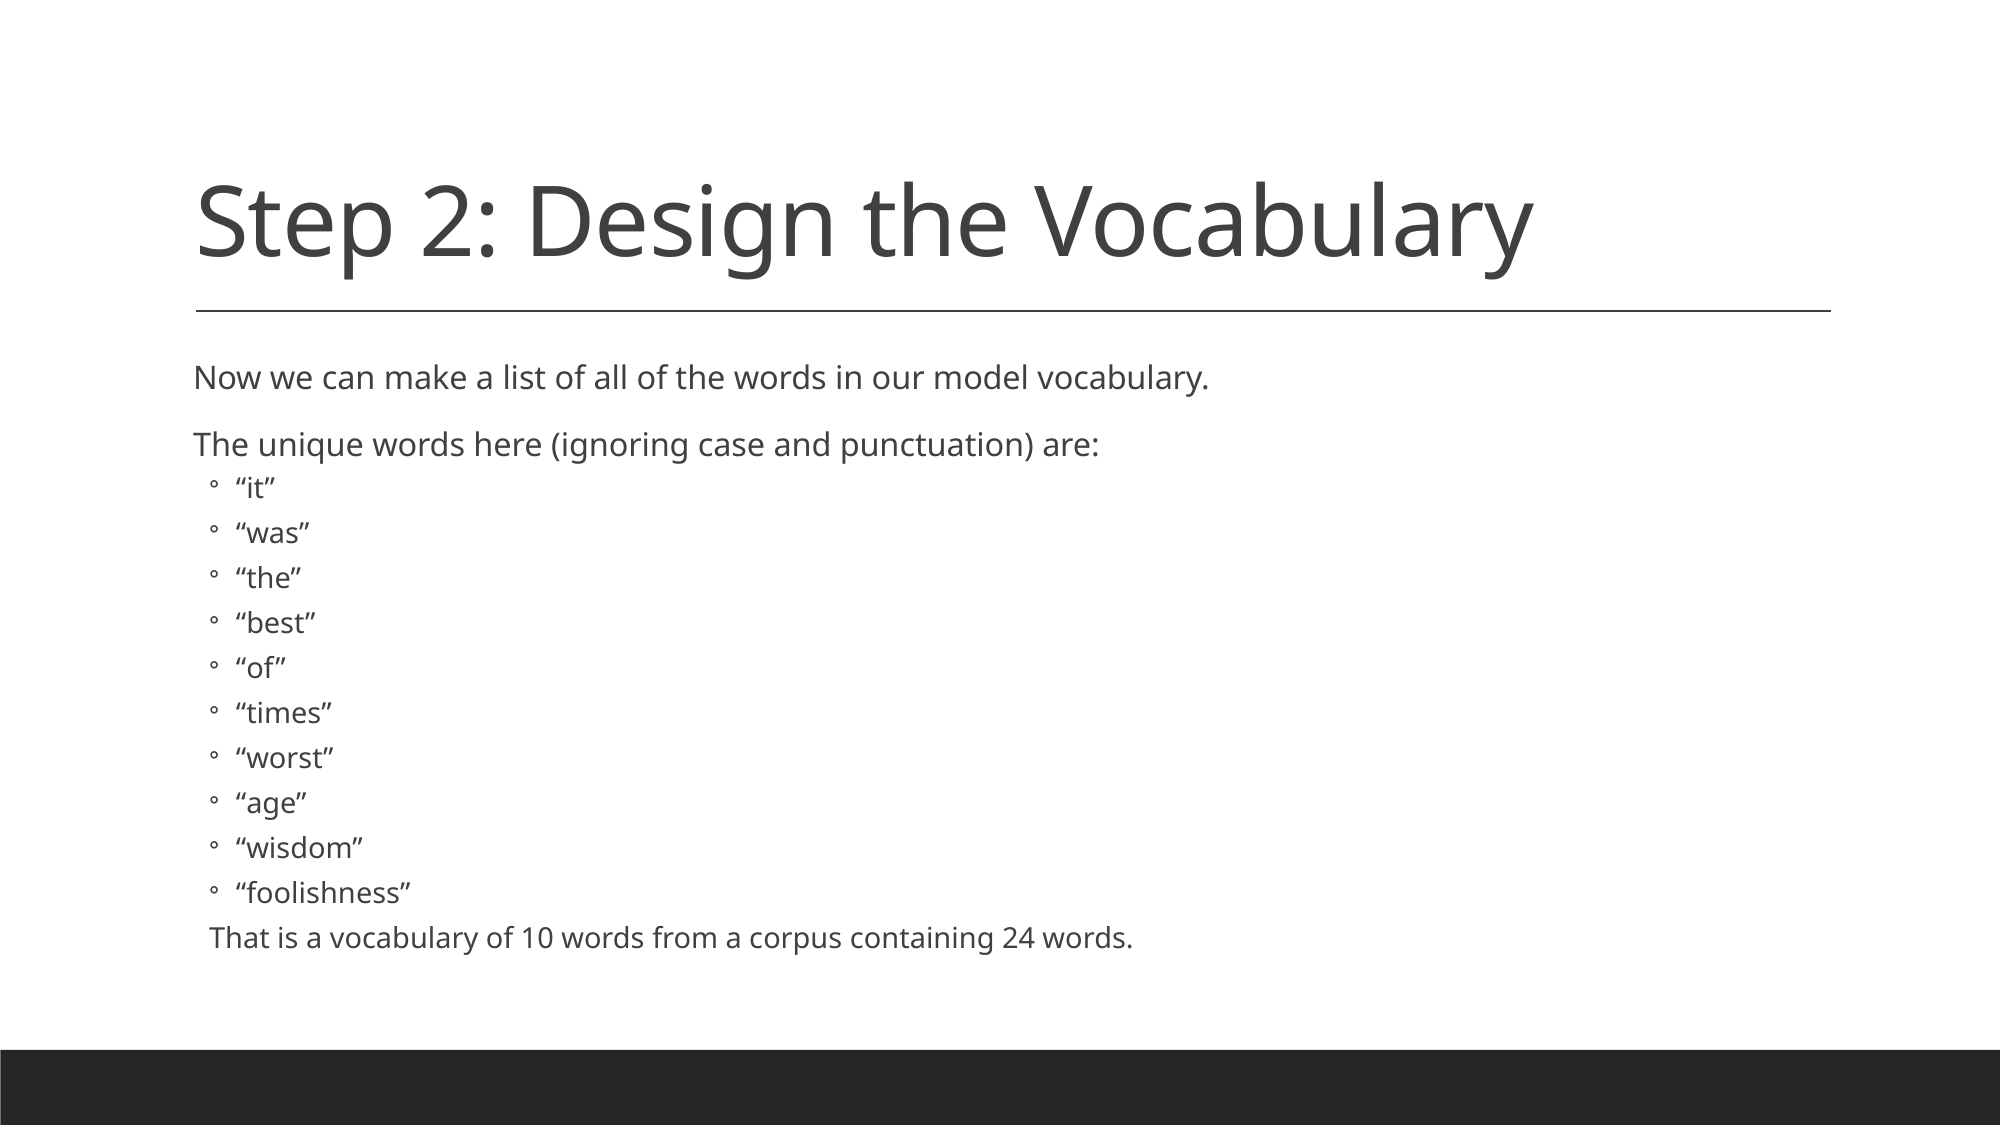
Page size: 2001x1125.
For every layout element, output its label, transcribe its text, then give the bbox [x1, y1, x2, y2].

title Step 2: Design the Vocabulary [180, 47, 1830, 285]
list Now we can make a list of all of the words in our model vocabulary. The unique words here (ignoring case and punctuation) are: “it” “was” “the” “best” “of” “times” “worst” “age” “wisdom” “foolishness” That is a vocabulary of 10 words from a corpus containing 24 words. [180, 345, 1830, 963]
